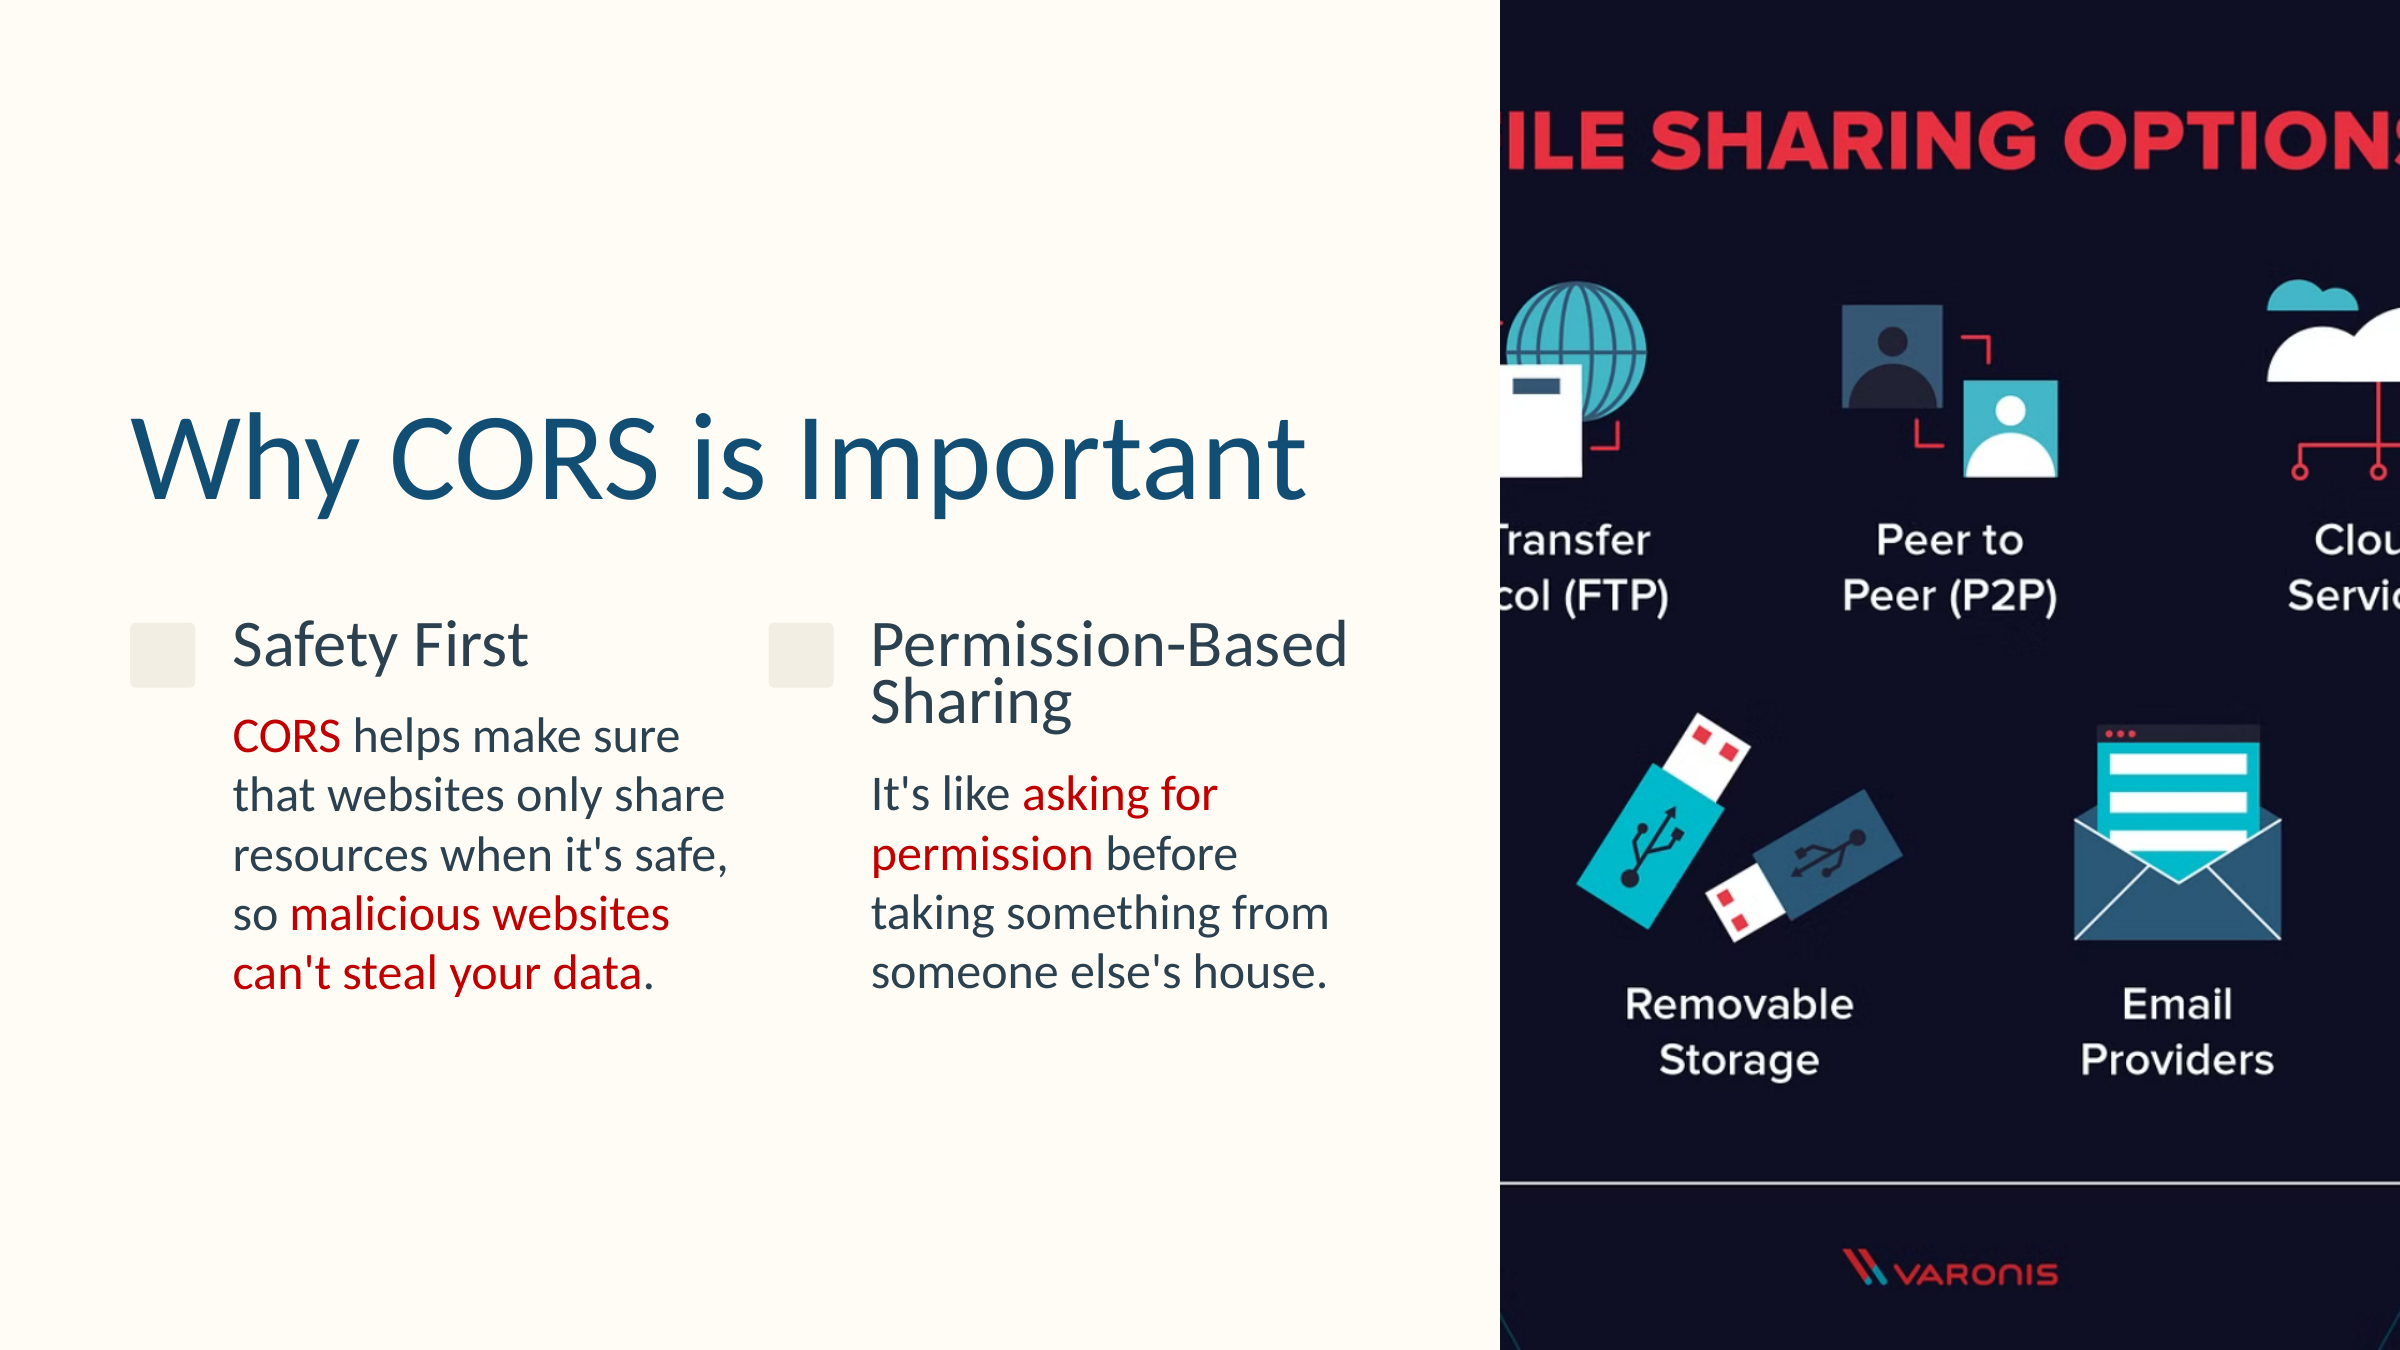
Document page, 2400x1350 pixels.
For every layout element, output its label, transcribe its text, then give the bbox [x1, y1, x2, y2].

text_box [768, 622, 834, 688]
text_box CORS helps make sure that websites only share resources when it's safe, so malicious websites can't steal your data. [232, 703, 732, 1036]
text_box Safety First [232, 622, 698, 681]
text_box It's like asking for permission before taking something from someone else's house. [870, 761, 1370, 1036]
text_box Permission-Based Sharing [870, 622, 1370, 739]
picture [1499, 0, 2400, 1350]
text_box Why CORS is Important [130, 408, 1220, 525]
text_box [130, 622, 196, 688]
